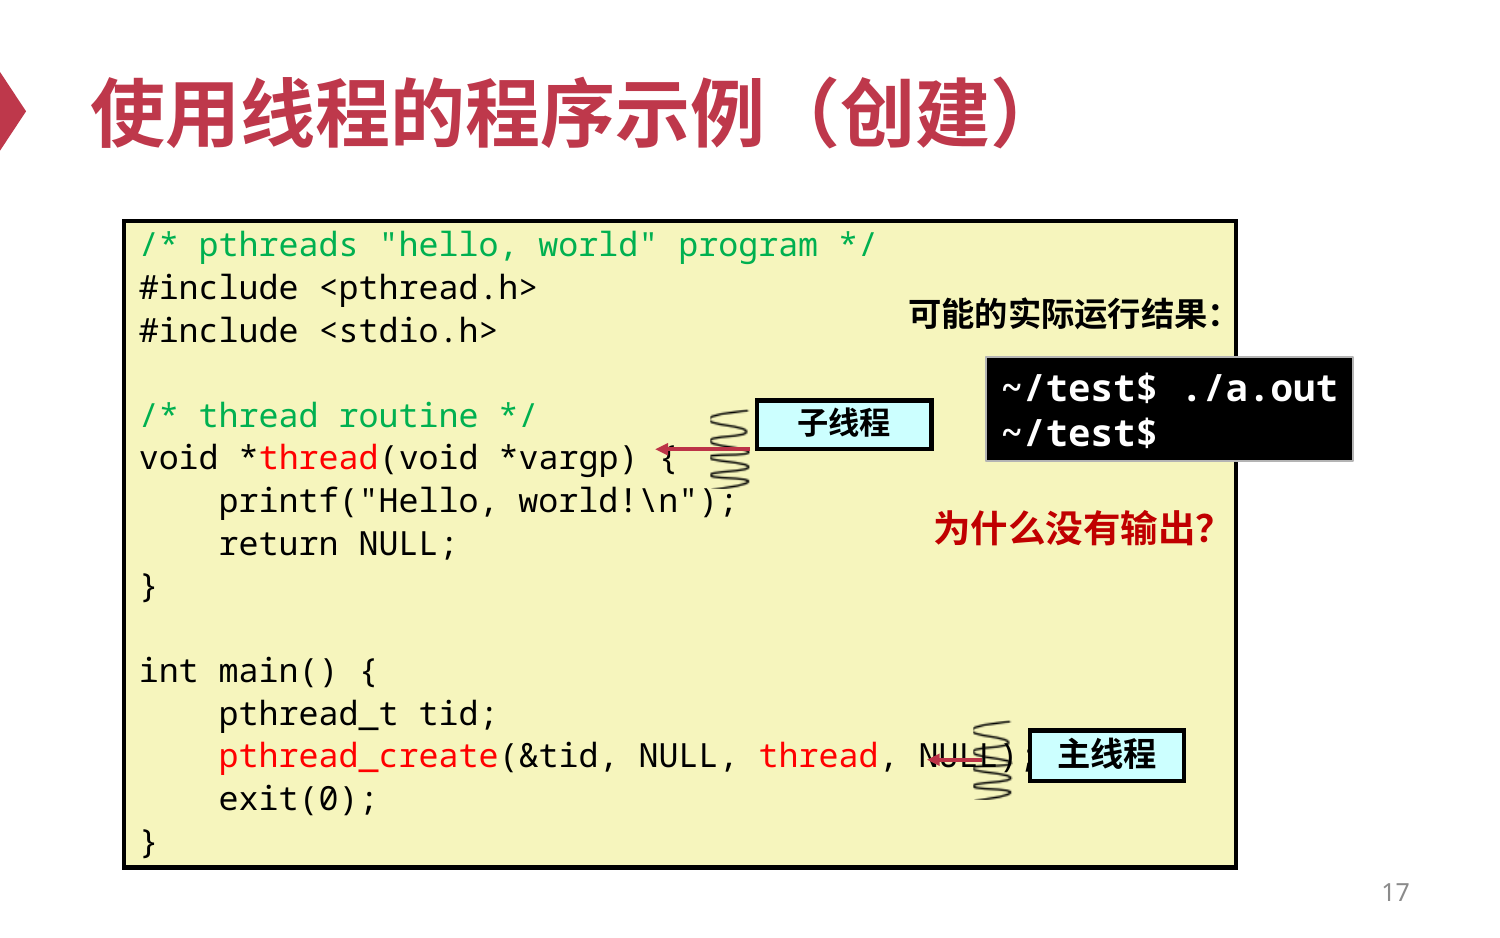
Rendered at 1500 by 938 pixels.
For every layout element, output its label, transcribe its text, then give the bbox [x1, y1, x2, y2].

text_box ~/test$ ./a.out ~/test$ [985, 356, 1353, 462]
text_box /* pthreads "hello, world" program */ #include <pthread.h> #include <stdio.h> /* thread routine */ void *thread(void *vargp) { printf("Hello, world!\n"); return NULL; } int main() { pthread_t tid; pthread_create(&tid, NULL, thread, NULL); exit(0); } [123, 220, 1237, 868]
text_box 子线程 [756, 400, 932, 449]
text_box 为什么没有输出？ [918, 497, 1249, 558]
title 使用线程的程序示例（创建） [75, 37, 1425, 186]
picture [710, 409, 751, 490]
text_box 可能的实际运行结果： [893, 285, 1256, 341]
slide_number 17 [1074, 868, 1425, 919]
picture [972, 719, 1013, 800]
text_box 主线程 [1030, 730, 1184, 782]
